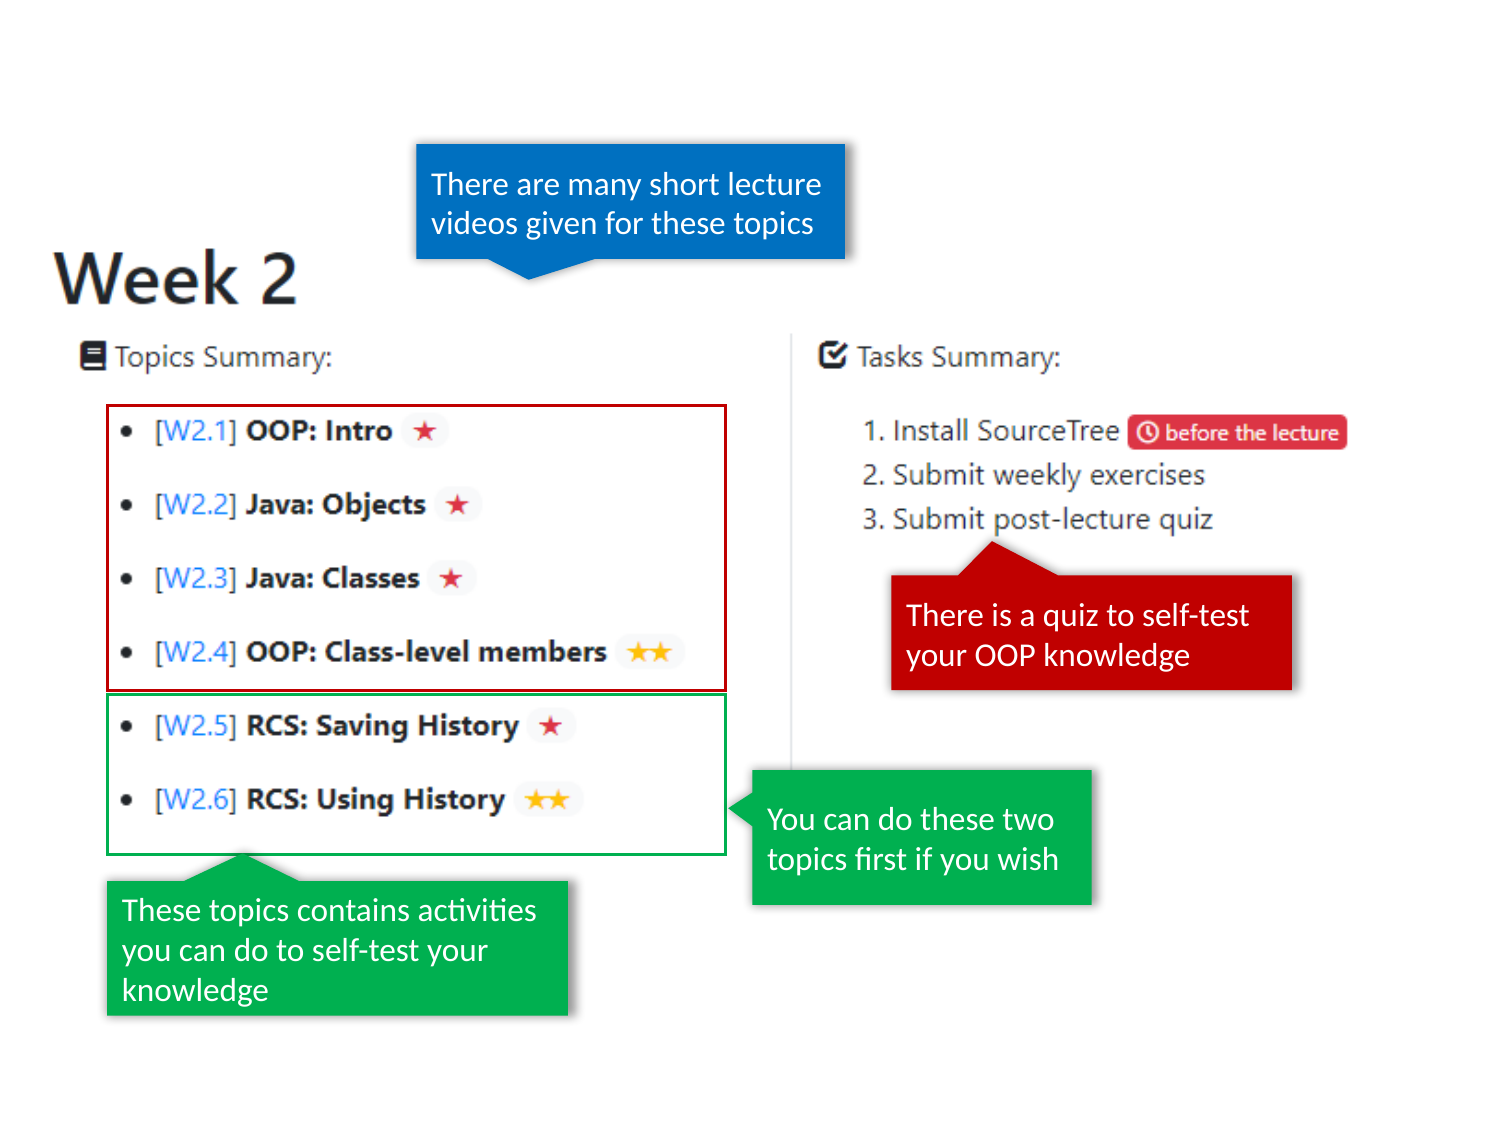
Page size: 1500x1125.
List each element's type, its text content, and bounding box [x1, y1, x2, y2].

picture [29, 227, 1390, 850]
text_box [257, 850, 726, 856]
text_box There are many short lecture videos given for these topics [415, 143, 846, 227]
text_box [106, 850, 232, 856]
text_box You can do these two topics first if you wish [751, 850, 1093, 906]
text_box These topics contains activities you can do to self-test your knowledge [106, 852, 569, 1017]
